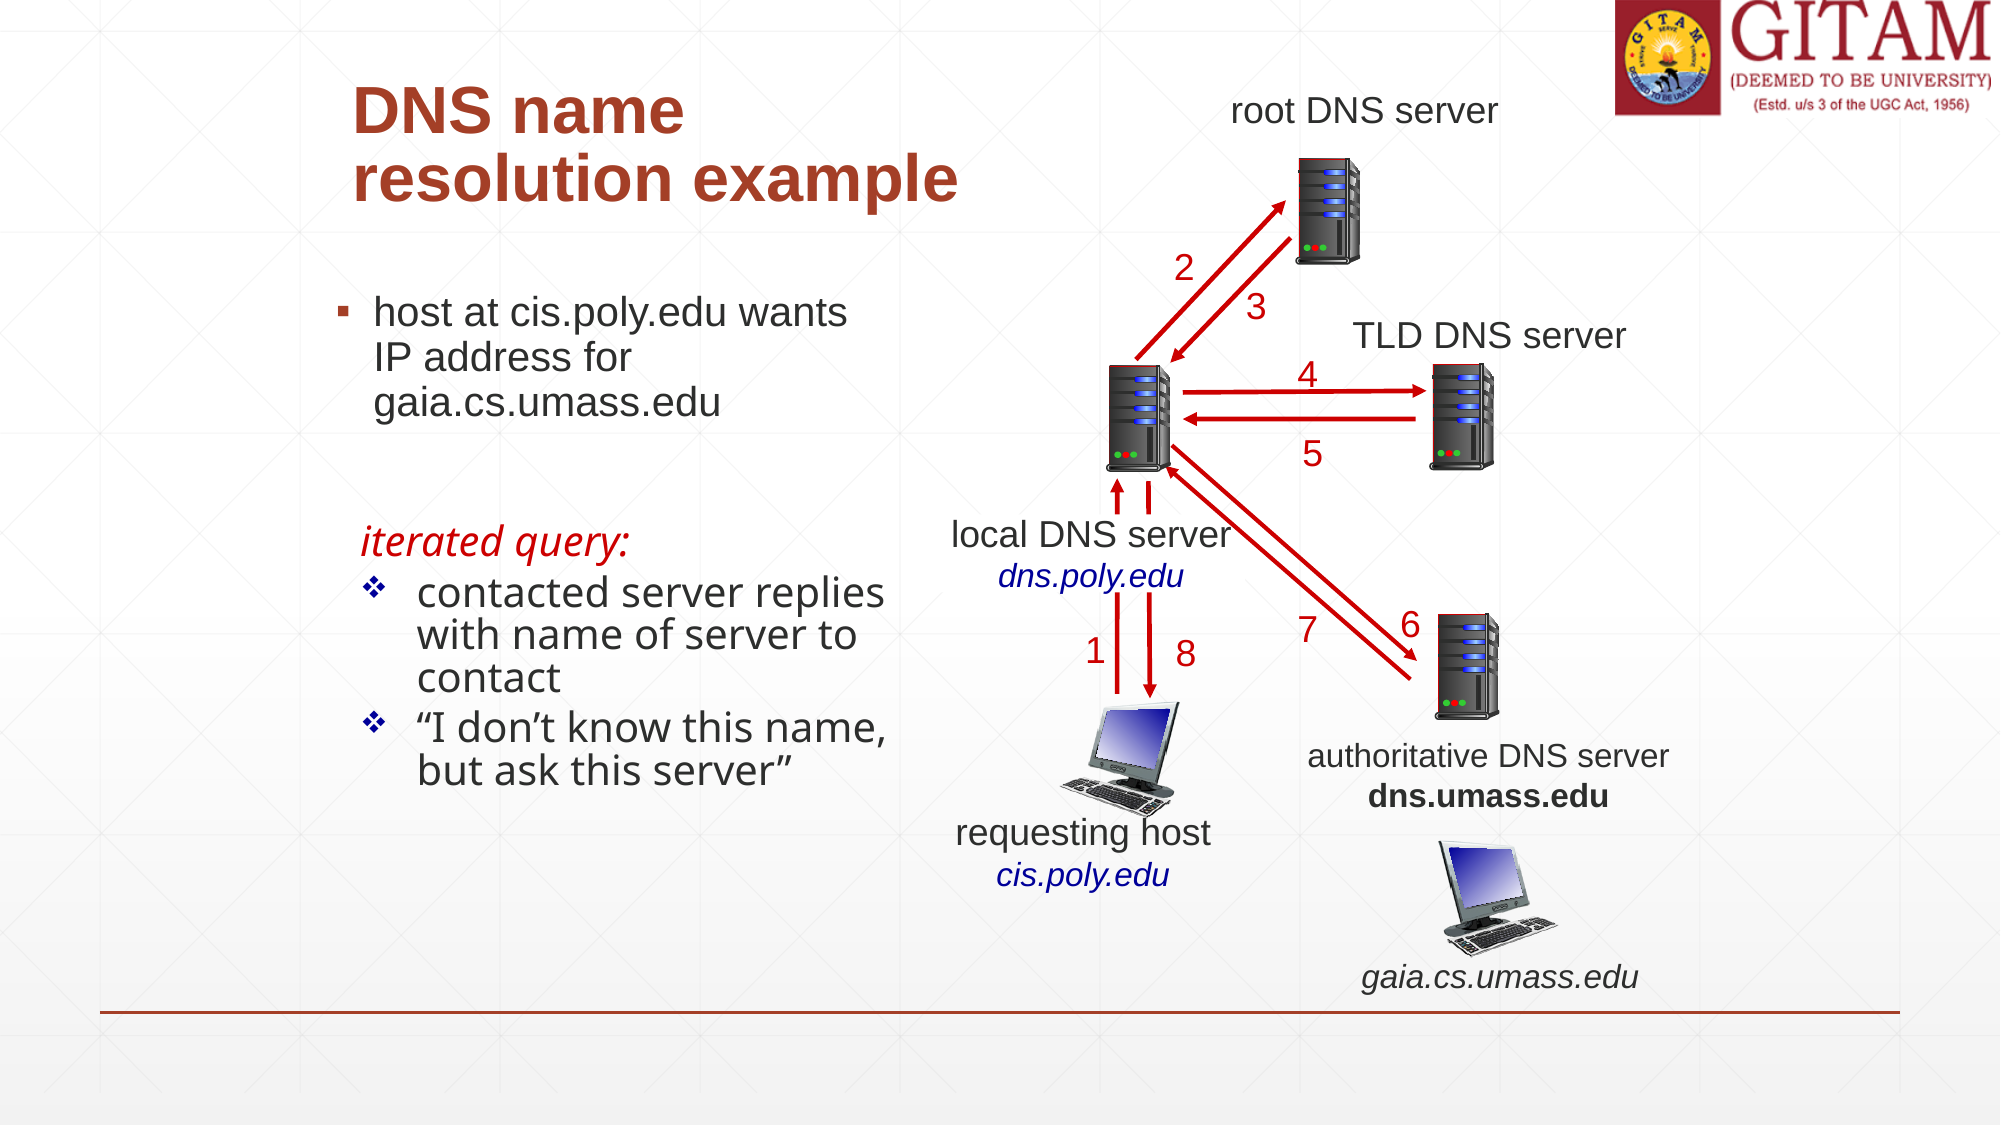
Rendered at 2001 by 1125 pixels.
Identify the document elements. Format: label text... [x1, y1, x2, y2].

list host at cis.poly.edu wants IP address for gaia.cs.umass.edu [320, 283, 906, 1046]
text_box [1111, 478, 1124, 502]
text_box requesting host cis.poly.edu [940, 800, 1227, 901]
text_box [1031, 696, 1184, 827]
text_box 2 [1159, 235, 1210, 296]
title DNS name resolution example [337, 35, 1143, 224]
text_box [1210, 200, 1286, 282]
text_box 4 [1282, 342, 1333, 402]
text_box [1296, 158, 1361, 265]
picture [1615, 0, 2000, 118]
text_box [1248, 512, 1417, 661]
text_box 5 [1287, 422, 1338, 482]
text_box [1106, 365, 1171, 472]
text_box [1333, 384, 1427, 398]
text_box iterated query: contacted server replies with name of server to contact “I don’t know this name, but ask this server” [345, 507, 917, 937]
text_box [1429, 364, 1495, 470]
text_box 8 [1160, 621, 1212, 682]
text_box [935, 502, 1248, 603]
text_box 7 [1282, 597, 1333, 658]
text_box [1435, 613, 1500, 720]
text_box 1 [1070, 618, 1121, 679]
text_box 3 [1230, 274, 1282, 335]
text_box root DNS server [1200, 78, 1530, 139]
text_box [1182, 412, 1416, 426]
text_box authoritative DNS server dns.umass.edu [1292, 726, 1686, 822]
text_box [1435, 835, 1588, 966]
text_box TLD DNS server [1324, 303, 1655, 364]
text_box [1167, 467, 1208, 502]
text_box [1143, 603, 1157, 696]
text_box gaia.cs.umass.edu [1346, 947, 1655, 1002]
text_box 6 [1385, 592, 1436, 653]
text_box [1170, 300, 1230, 363]
